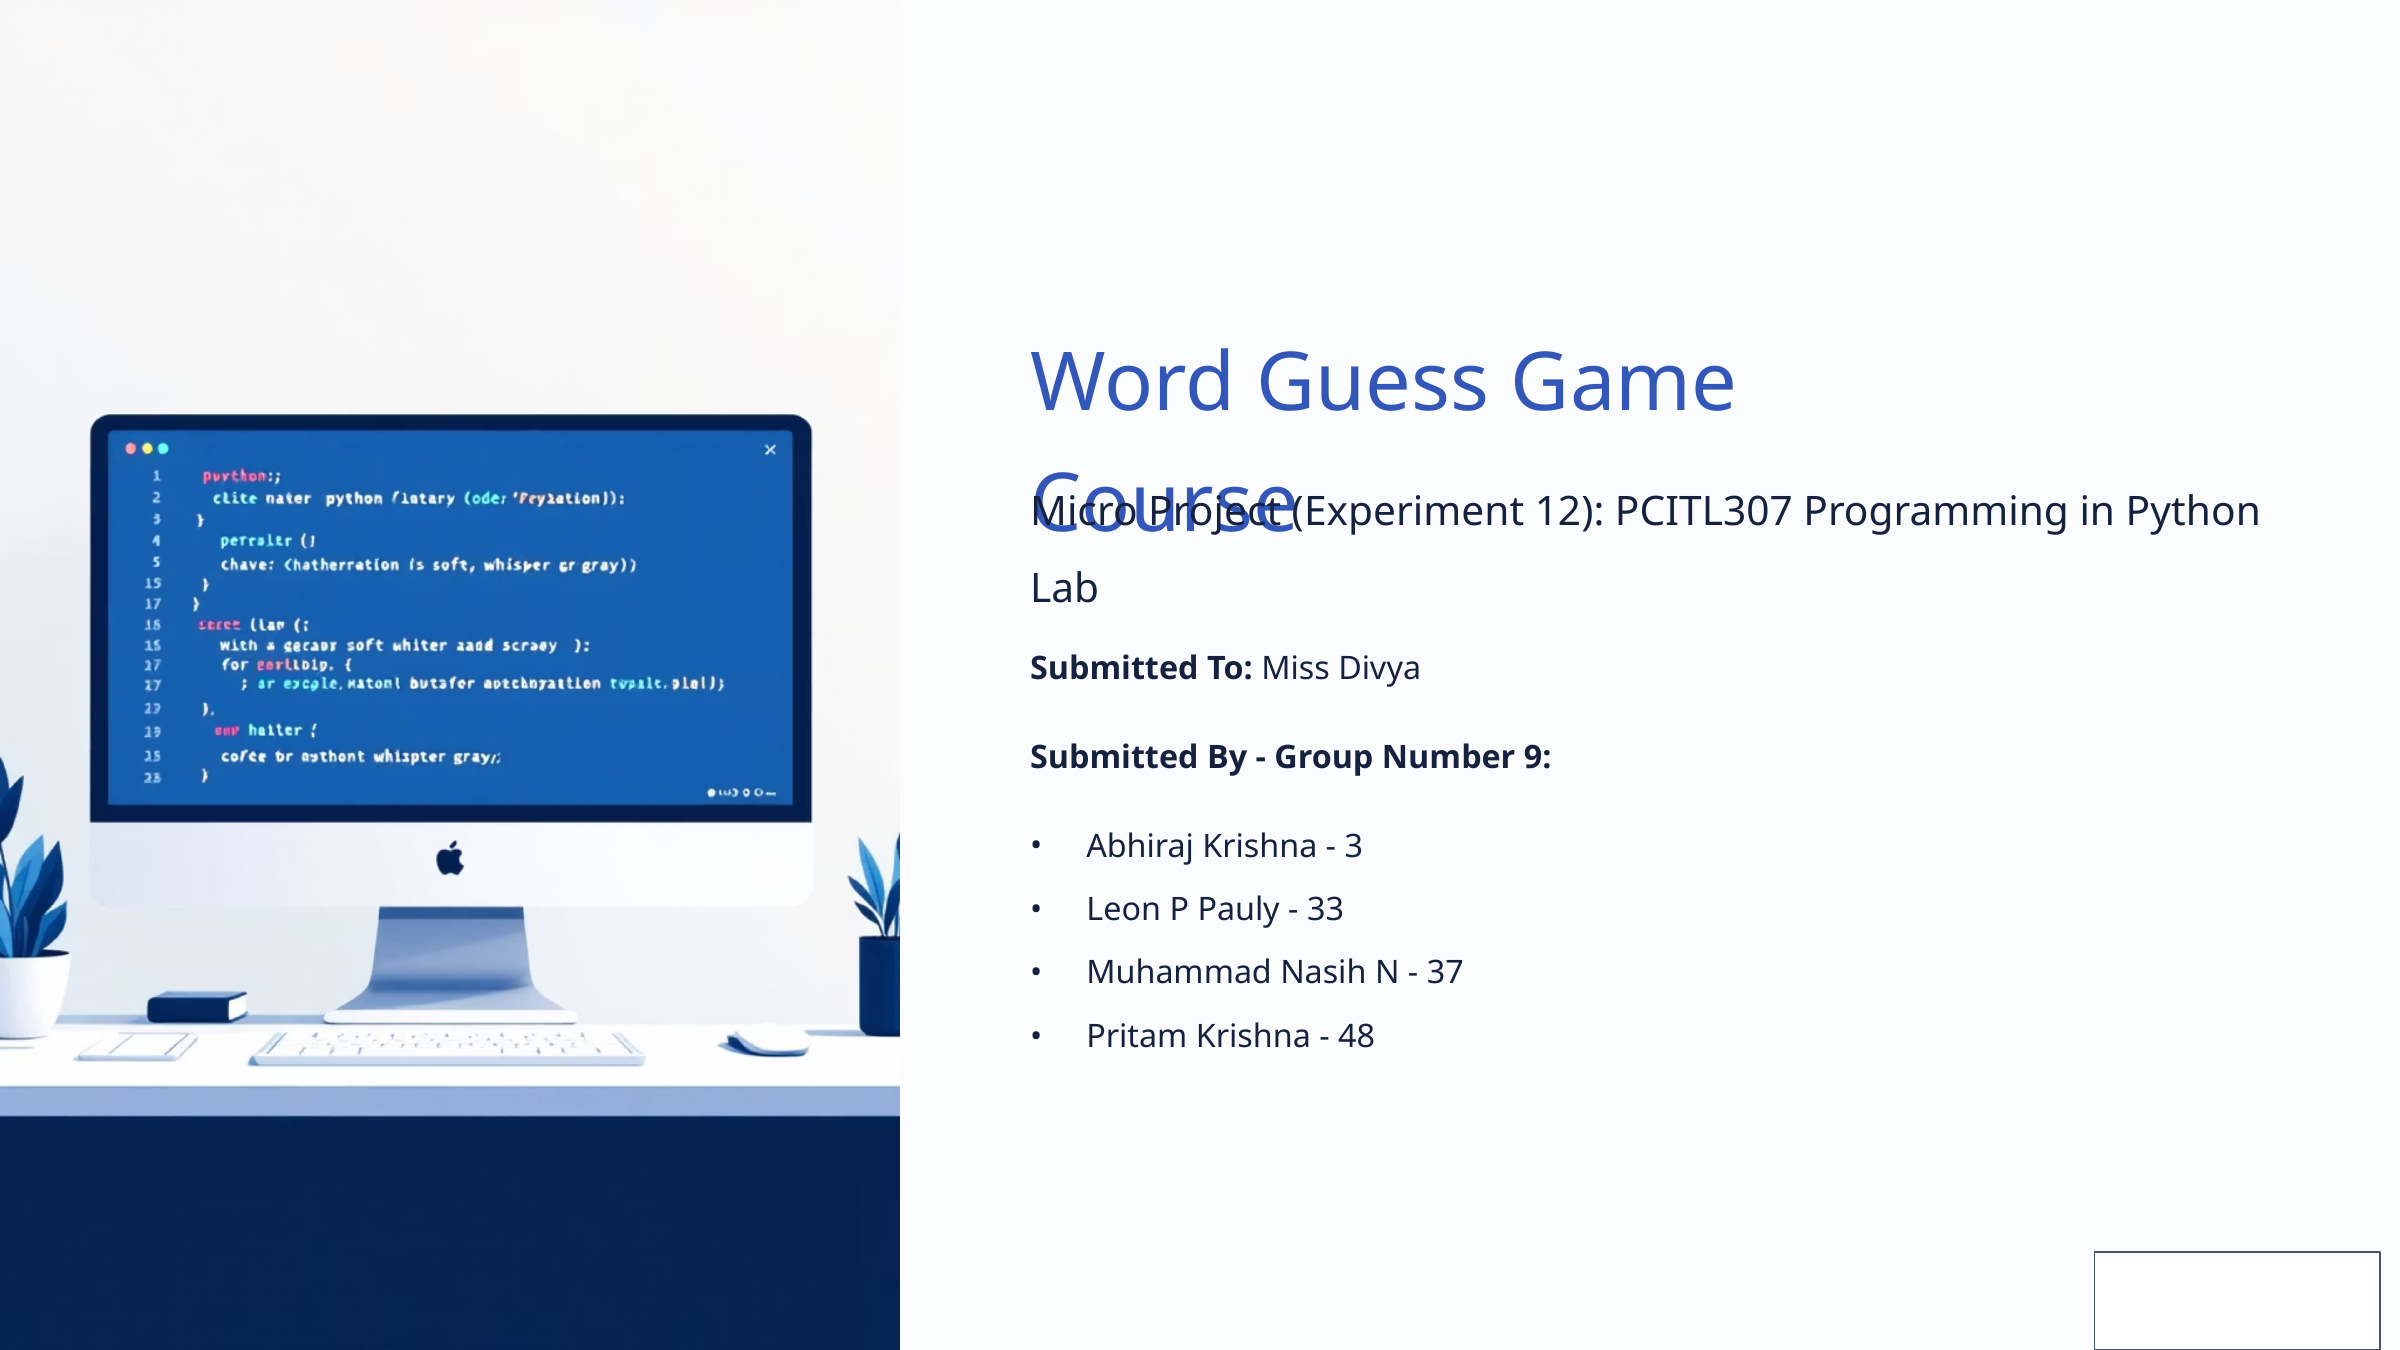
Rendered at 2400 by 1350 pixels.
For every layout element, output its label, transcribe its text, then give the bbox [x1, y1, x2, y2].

text_box Submitted To: Miss Divya [1030, 623, 2270, 676]
text_box Micro Project (Experiment 12): PCITL307 Programming in Python Lab [1030, 456, 2270, 588]
picture [2381, 1271, 2389, 1339]
picture [0, 0, 901, 1350]
text_box Muhammad Nasih N - 37 [1030, 928, 2270, 981]
text_box [2094, 1251, 2381, 1350]
text_box Submitted By - Group Number 9: [1030, 712, 2270, 765]
text_box Pritam Krishna - 48 [1030, 991, 2270, 1044]
text_box Leon P Pauly - 33 [1030, 864, 2270, 917]
text_box Abhiraj Krishna - 3 [1030, 801, 2270, 854]
text_box Word Guess Game Course [1030, 306, 2008, 408]
